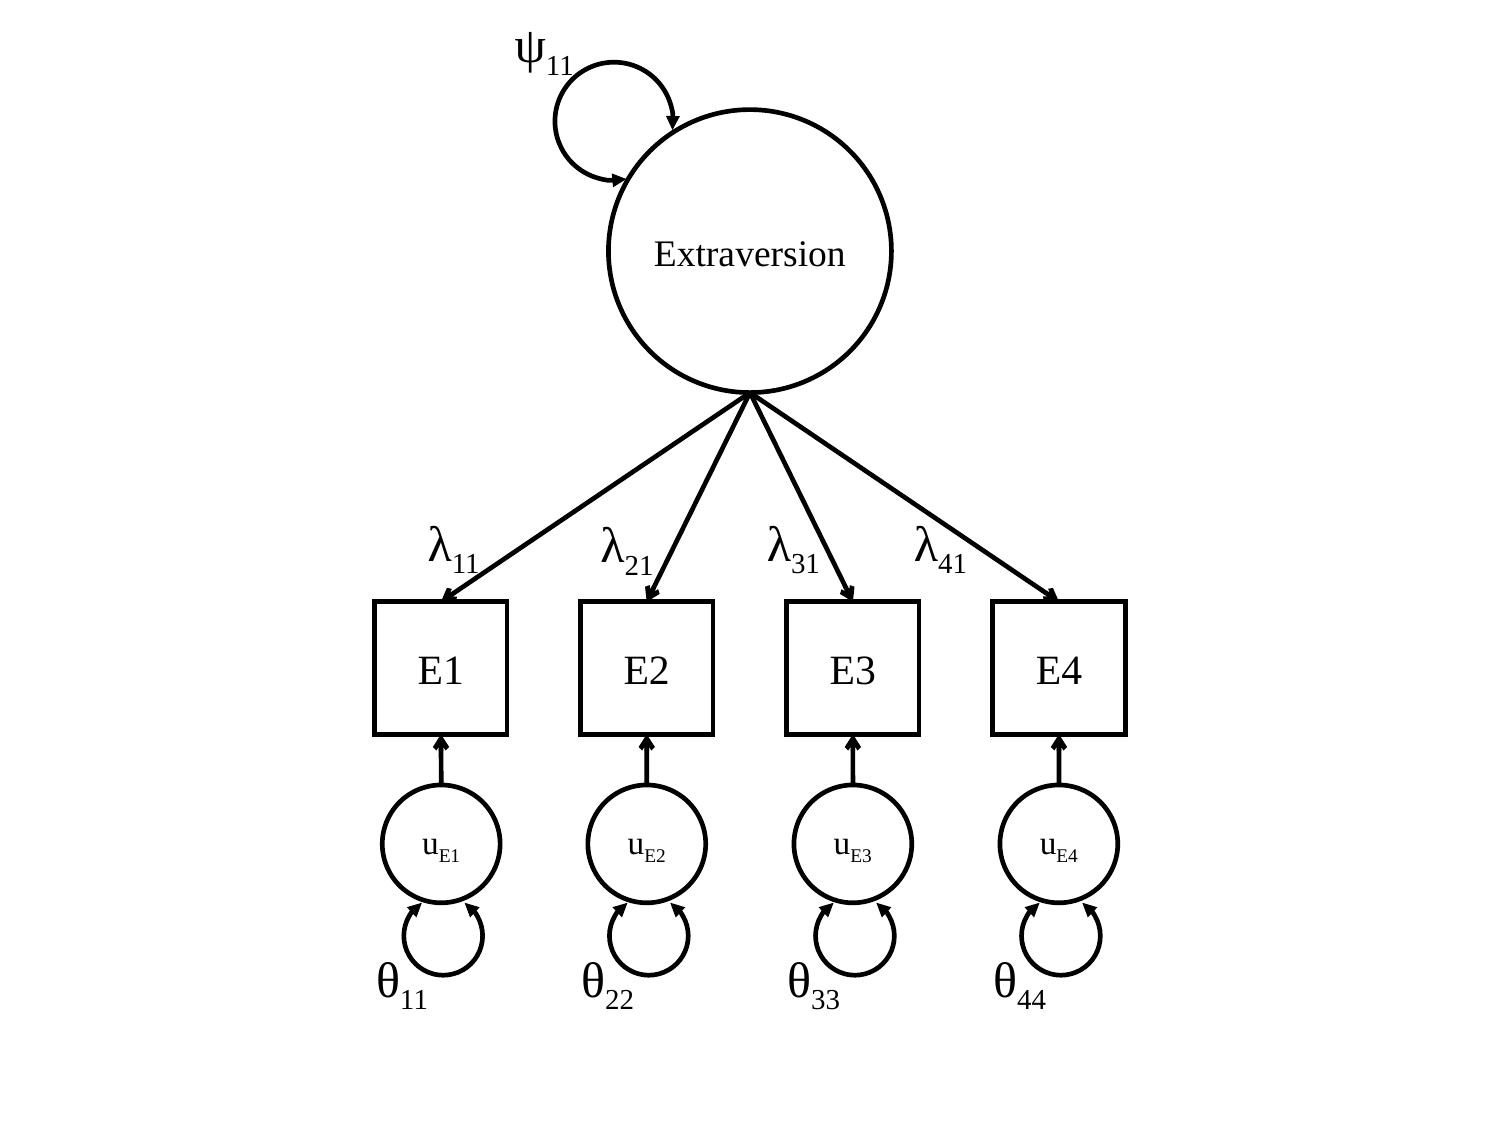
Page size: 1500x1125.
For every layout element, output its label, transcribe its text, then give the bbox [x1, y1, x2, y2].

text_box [560, 784, 707, 1016]
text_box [440, 392, 646, 601]
text_box ψ11 [490, 5, 599, 89]
text_box λ11 [399, 504, 440, 588]
text_box Extraversion [606, 108, 894, 392]
text_box [553, 61, 680, 187]
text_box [972, 784, 1119, 1016]
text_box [766, 784, 913, 1016]
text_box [354, 784, 501, 1016]
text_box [646, 392, 749, 601]
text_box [749, 392, 1060, 601]
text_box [374, 601, 1126, 735]
